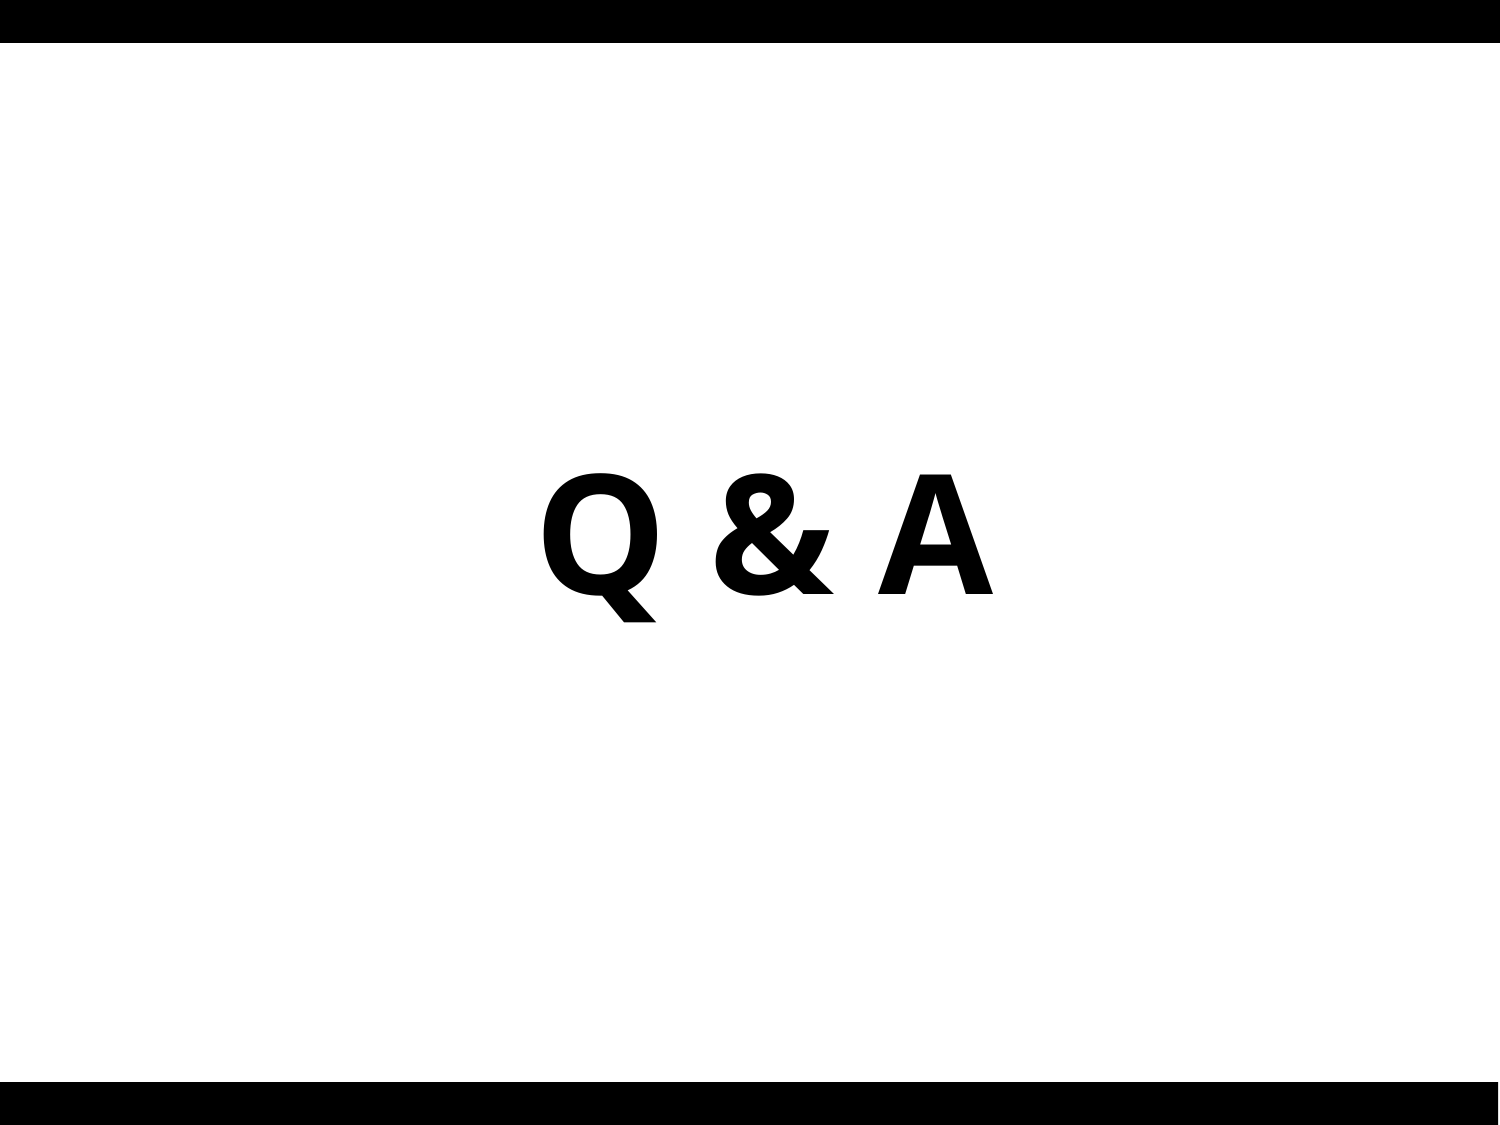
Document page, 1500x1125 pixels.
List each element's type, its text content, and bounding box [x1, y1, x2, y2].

text_box [0, 1080, 1500, 1125]
text_box Q & A [519, 420, 1009, 635]
text_box [0, 0, 1500, 45]
